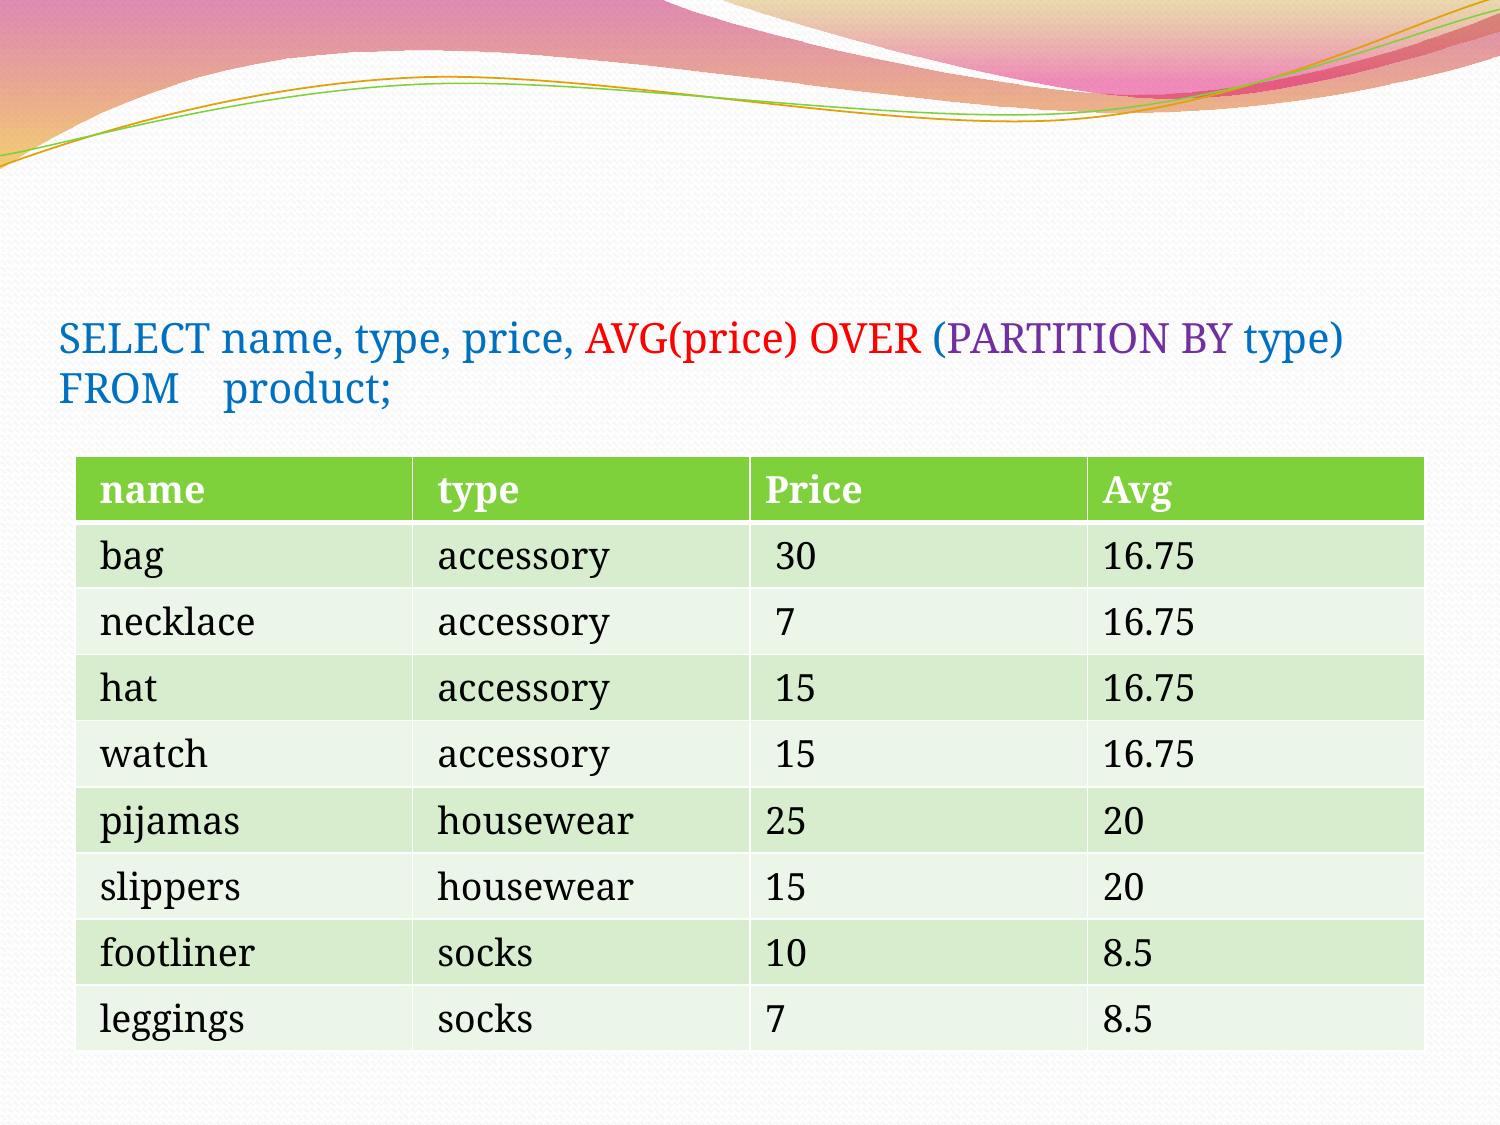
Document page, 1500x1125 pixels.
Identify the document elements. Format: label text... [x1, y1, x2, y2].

table_header Price [751, 457, 1087, 520]
text_box SELECT name, type, price, AVG(price) OVER (PARTITION BY type) FROM product; [43, 304, 1359, 420]
table_cell 7 [751, 986, 1087, 1050]
table_cell accessory [413, 721, 749, 786]
table_header name [76, 457, 412, 520]
table_cell 25 [751, 788, 1087, 852]
table_cell 7 [751, 589, 1087, 654]
table_cell leggings [76, 986, 412, 1050]
table_cell 8.5 [1088, 986, 1424, 1050]
table_cell accessory [413, 525, 749, 587]
table_cell 15 [751, 854, 1087, 918]
table_cell hat [76, 655, 412, 720]
table_header Avg [1088, 457, 1424, 520]
table_cell 16.75 [1088, 525, 1424, 587]
table_cell footliner [76, 920, 412, 984]
table_cell 16.75 [1088, 721, 1424, 786]
table_cell 30 [751, 525, 1087, 587]
table_cell 16.75 [1088, 655, 1424, 720]
table_cell socks [413, 986, 749, 1050]
table_cell 8.5 [1088, 920, 1424, 984]
table_cell slippers [76, 854, 412, 918]
table_cell housewear [413, 854, 749, 918]
table_cell 20 [1088, 854, 1424, 918]
table_cell necklace [76, 589, 412, 654]
table_cell bag [76, 525, 412, 587]
table_cell 15 [751, 721, 1087, 786]
table_cell 15 [751, 655, 1087, 720]
table_cell 20 [1088, 788, 1424, 852]
table_cell socks [413, 920, 749, 984]
table_cell pijamas [76, 788, 412, 852]
table_header type [413, 457, 749, 520]
table_cell 16.75 [1088, 589, 1424, 654]
table_cell accessory [413, 589, 749, 654]
table_cell housewear [413, 788, 749, 852]
table_cell 10 [751, 920, 1087, 984]
table_cell watch [76, 721, 412, 786]
table_cell accessory [413, 655, 749, 720]
